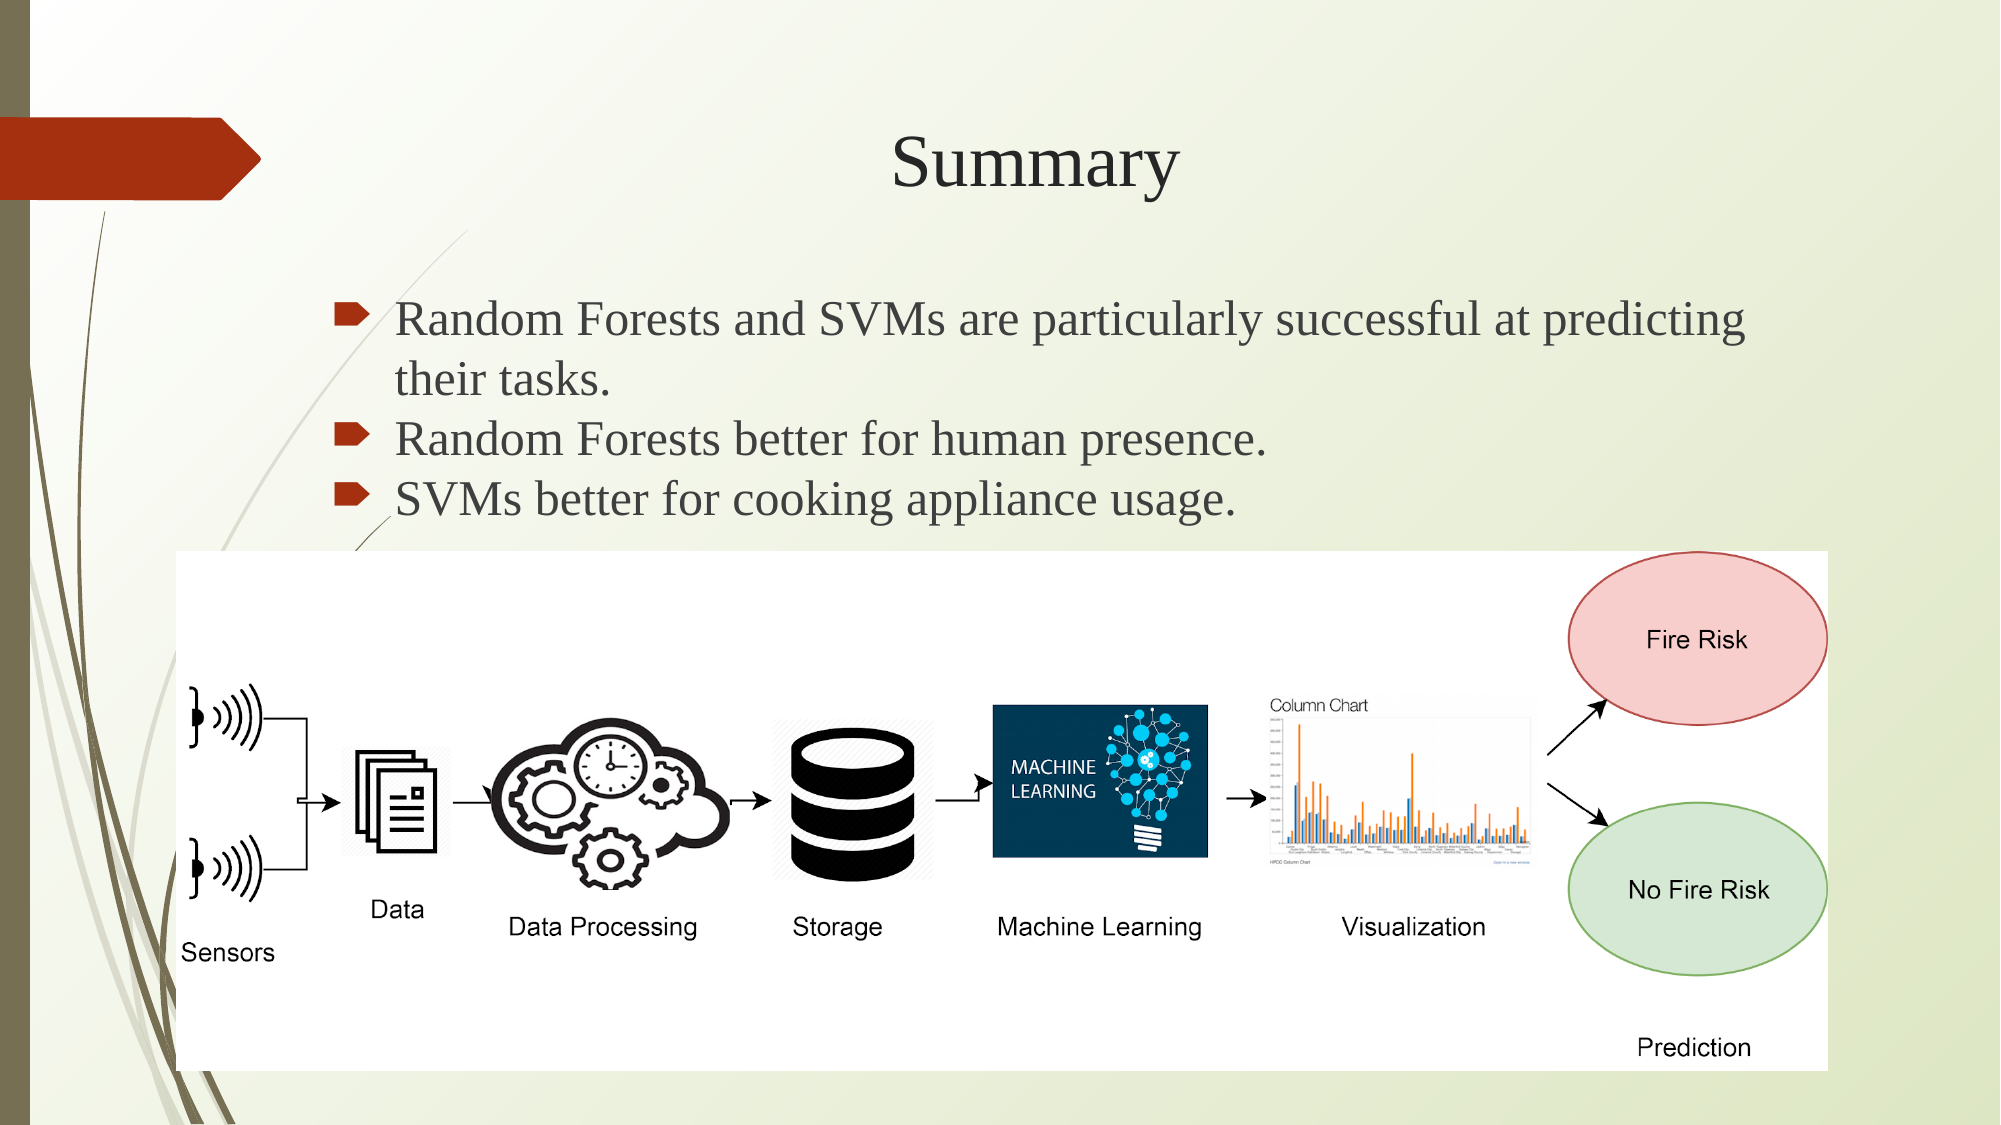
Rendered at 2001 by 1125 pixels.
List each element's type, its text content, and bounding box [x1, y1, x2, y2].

picture [176, 551, 1829, 1071]
list Random Forests and SVMs are particularly successful at predicting their tasks. Random Forests better for human presence. SVMs better for cooking appliance usage. [304, 277, 1768, 551]
title Summary [304, 104, 1767, 277]
